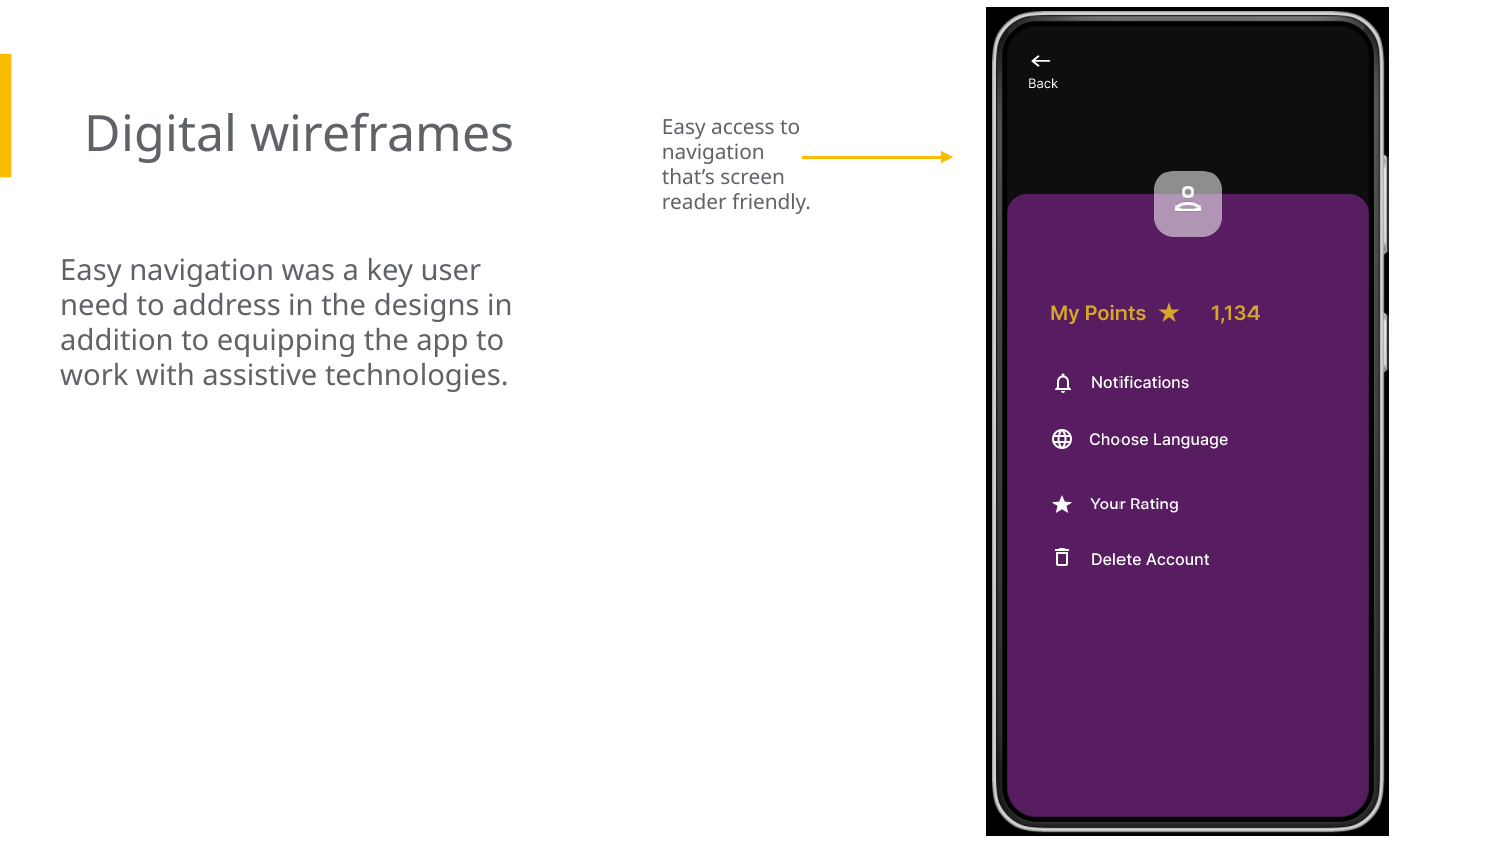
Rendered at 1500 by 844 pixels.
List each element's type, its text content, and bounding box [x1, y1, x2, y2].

text_box Easy navigation was a key user need to address in the designs in addition to equipping the app to work with assistive technologies. [45, 243, 533, 399]
text_box Easy access to navigation that’s screen reader friendly. [646, 98, 828, 229]
text_box Digital wireframes [84, 85, 981, 176]
picture [986, 7, 1390, 837]
